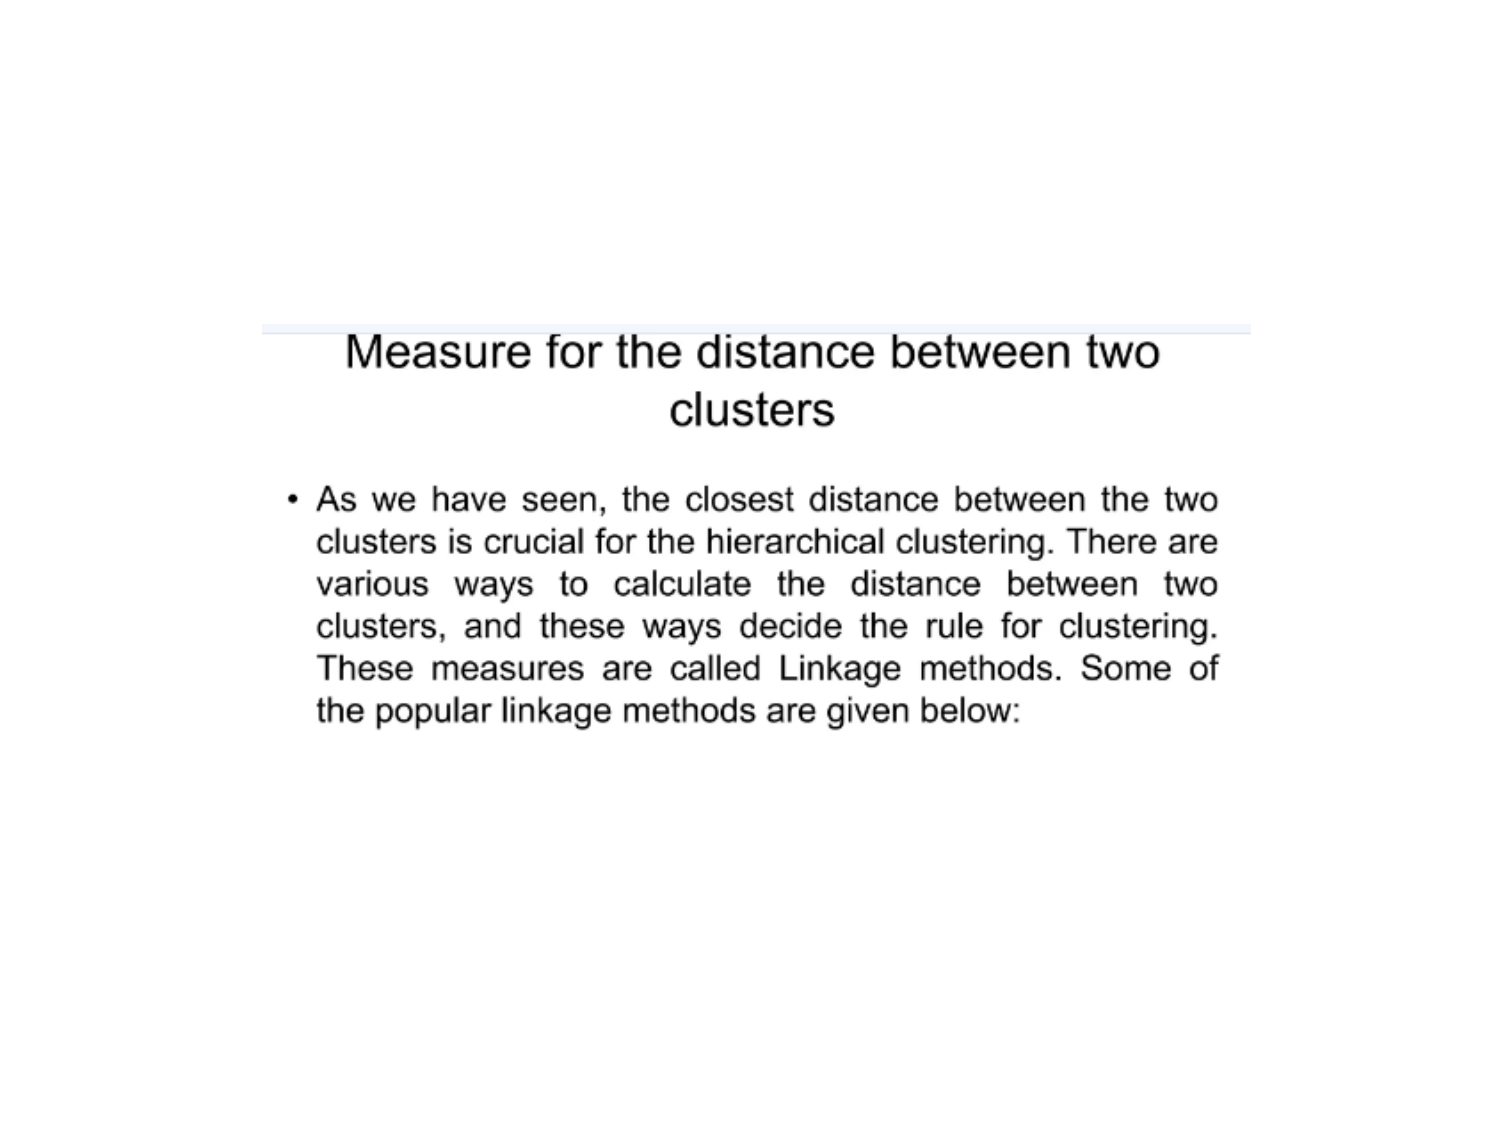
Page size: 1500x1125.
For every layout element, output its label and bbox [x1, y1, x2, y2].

picture [262, 324, 1251, 816]
